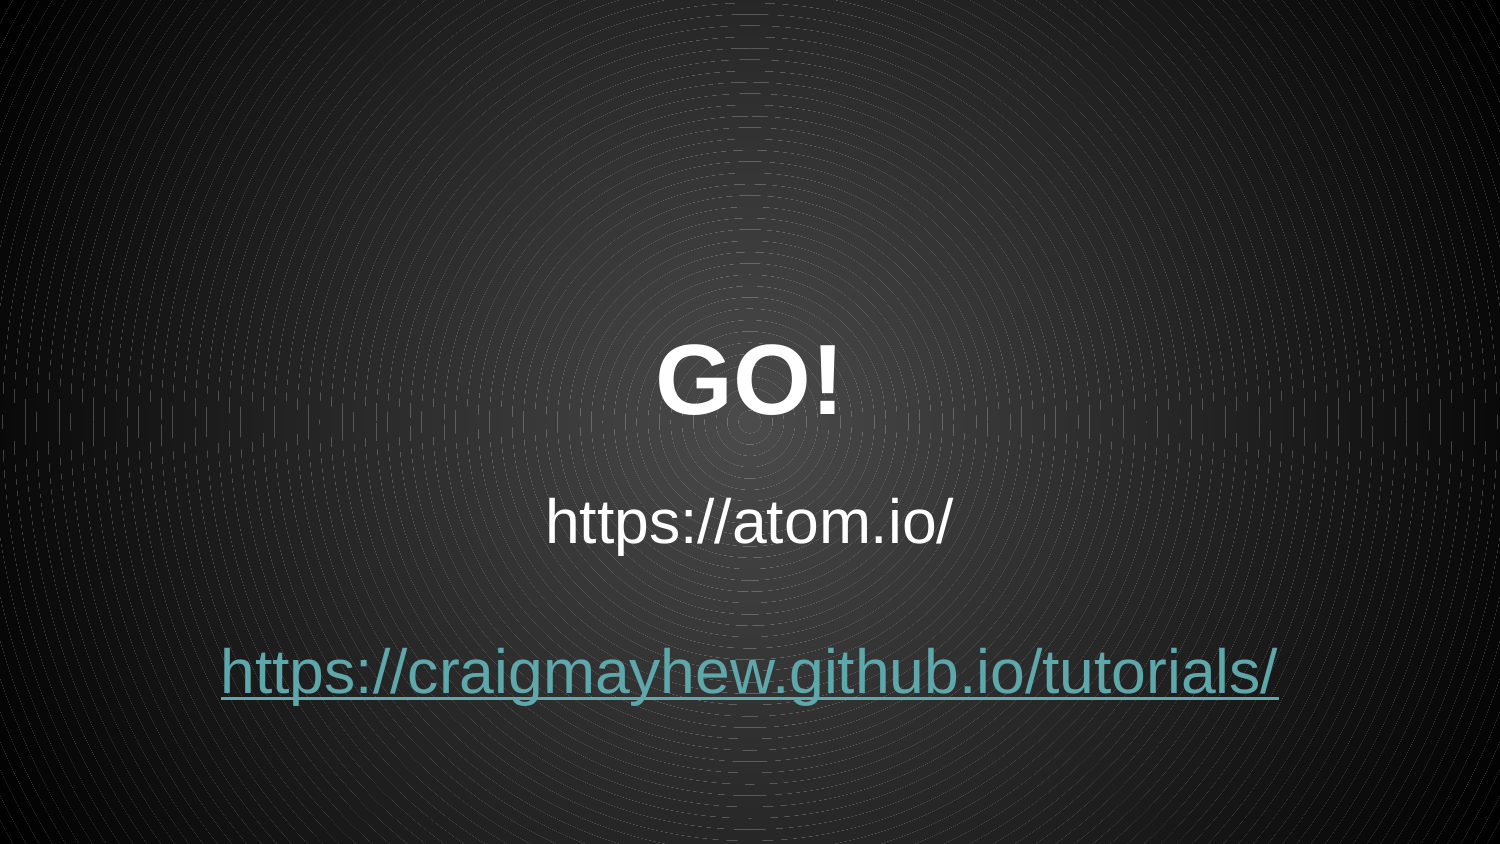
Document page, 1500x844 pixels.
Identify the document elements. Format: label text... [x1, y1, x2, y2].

subtitle https://atom.io/ https://craigmayhew.github.io/tutorials/ [112, 465, 1388, 595]
title GO! [112, 259, 1388, 450]
